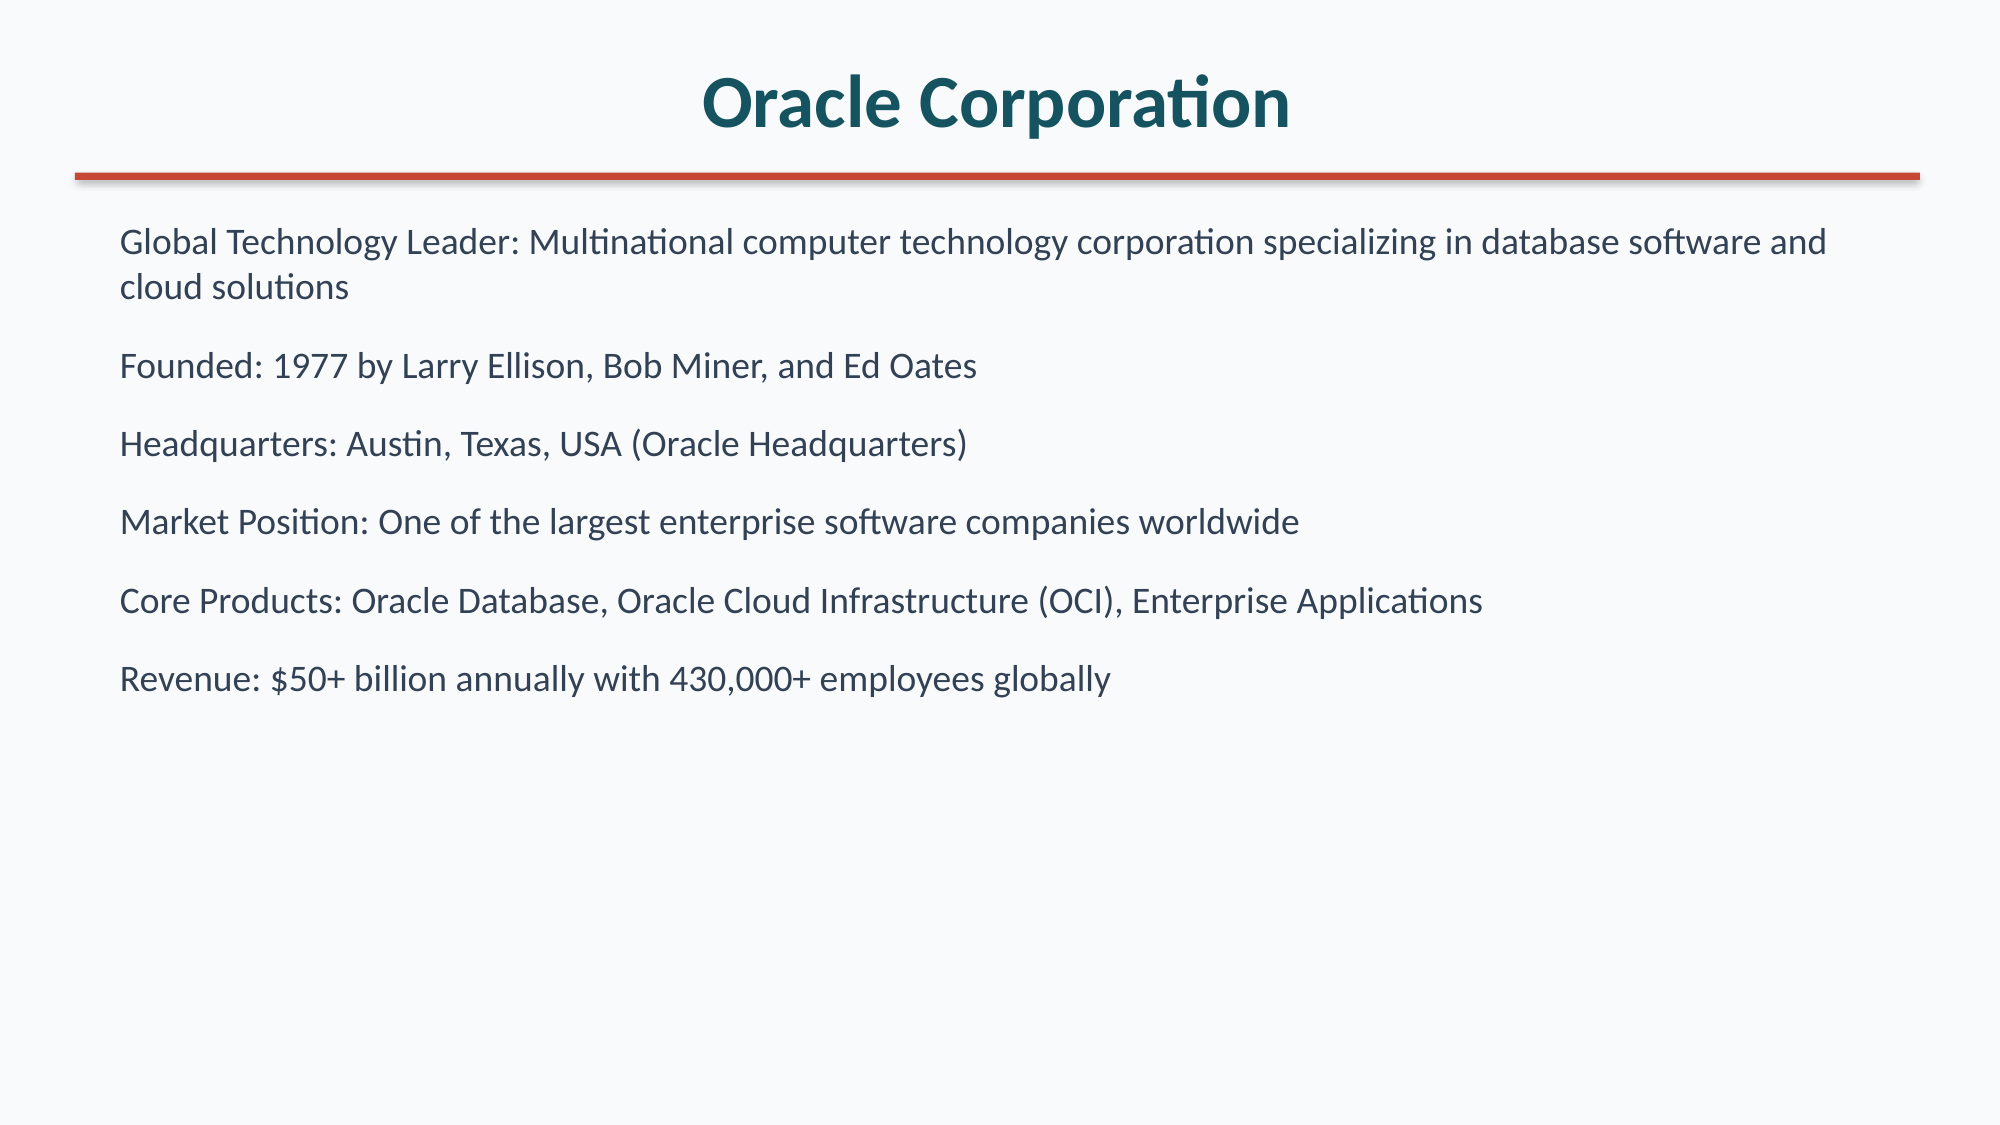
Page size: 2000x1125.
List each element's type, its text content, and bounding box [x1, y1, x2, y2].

text_box Oracle Corporation [687, 44, 1308, 150]
text_box [74, 172, 1921, 181]
text_box Global Technology Leader: Multinational computer technology corporation specializing in database software and cloud solutions Founded: 1977 by Larry Ellison, Bob Miner, and Ed Oates Headquarters: Austin, Texas, USA (Oracle Headquarters) Market Position: One of the largest enterprise software companies worldwide Core Products: Oracle Database, Oracle Cloud Infrastructure (OCI), Enterprise Applications Revenue: $50+ billion annually with 430,000+ employees globally [104, 209, 1890, 707]
